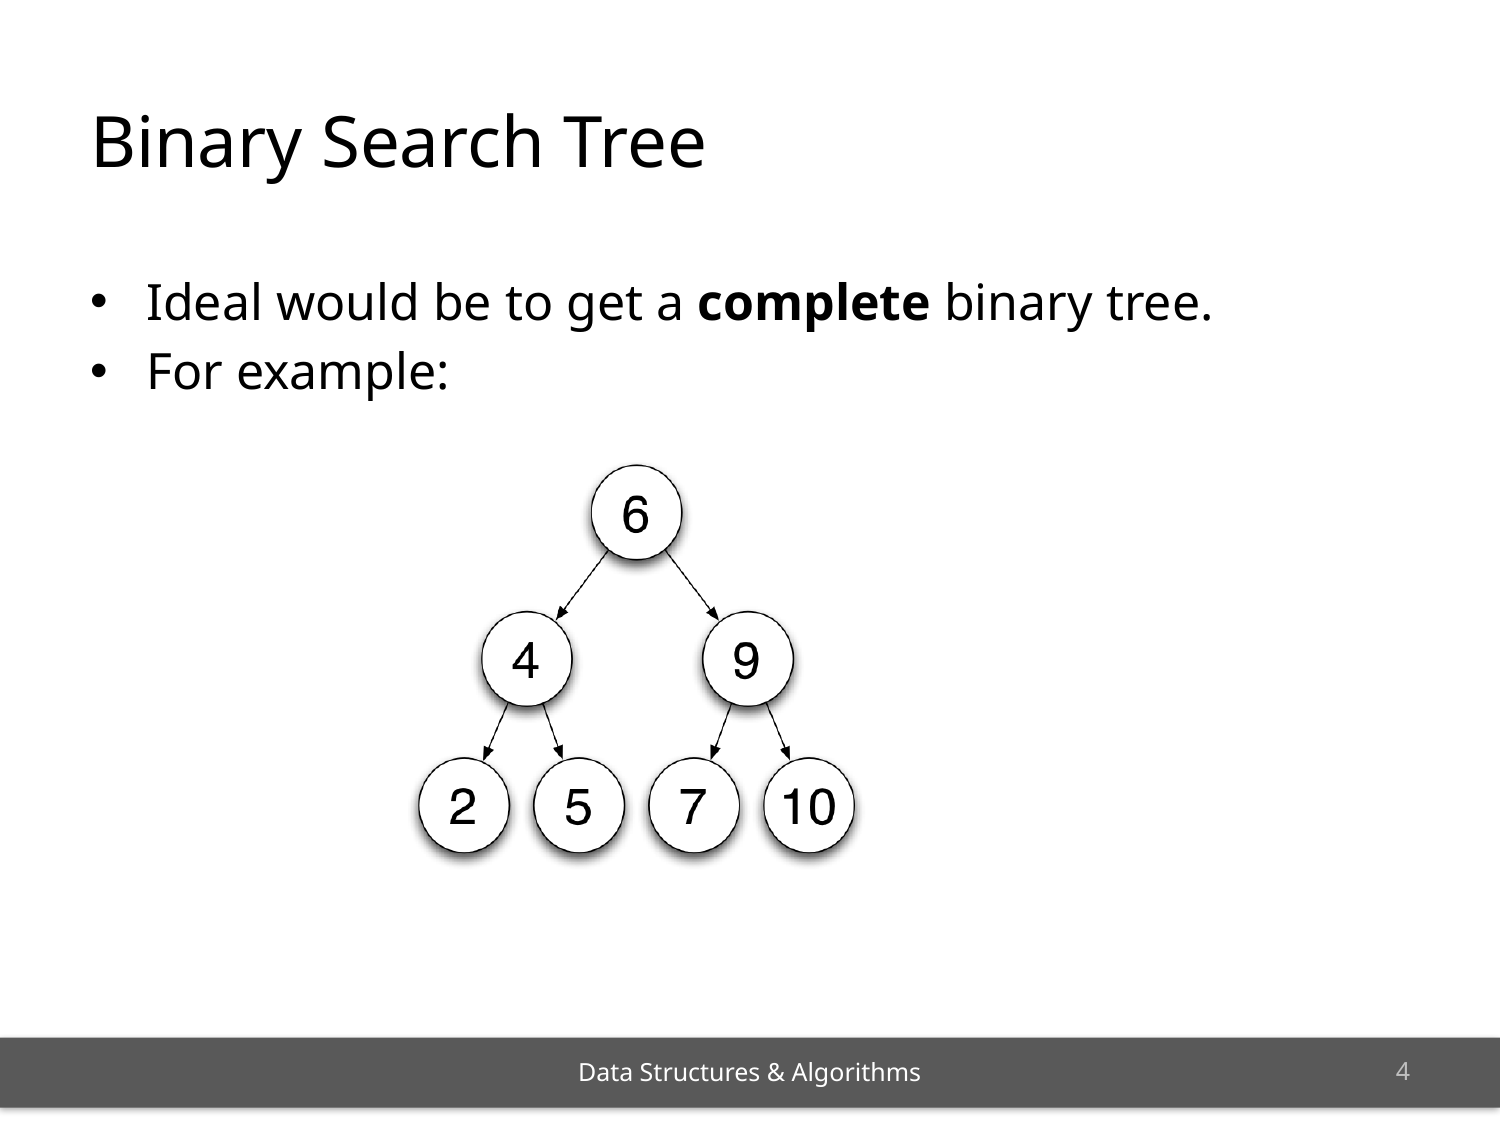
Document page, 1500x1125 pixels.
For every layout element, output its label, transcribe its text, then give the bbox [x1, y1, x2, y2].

list Ideal would be to get a complete binary tree. For example: [75, 262, 1425, 1005]
slide_number 3 [1074, 1042, 1425, 1103]
title Binary Search Tree [75, 45, 1425, 233]
picture [401, 453, 870, 875]
